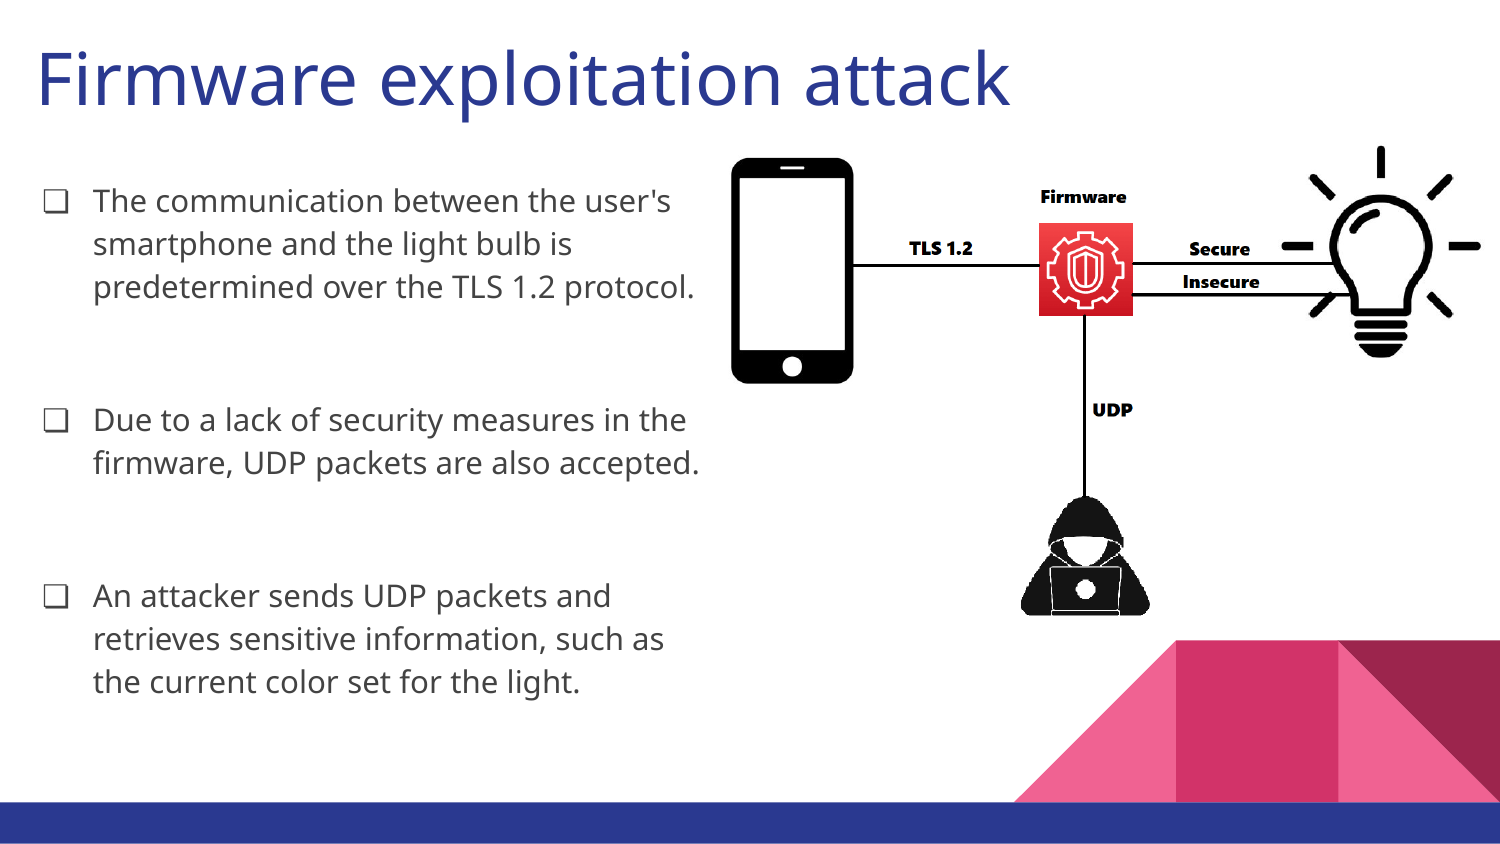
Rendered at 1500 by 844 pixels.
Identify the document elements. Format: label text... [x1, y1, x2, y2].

title Firmware exploitation attack [20, 17, 1419, 117]
list The communication between the user's smartphone and the light bulb is predetermined over the TLS 1.2 protocol. Due to a lack of security measures in the firmware, UDP packets are also accepted. An attacker sends UDP packets and retrieves sensitive information, such as the current color set for the light. [7, 160, 720, 775]
picture [718, 115, 1495, 629]
